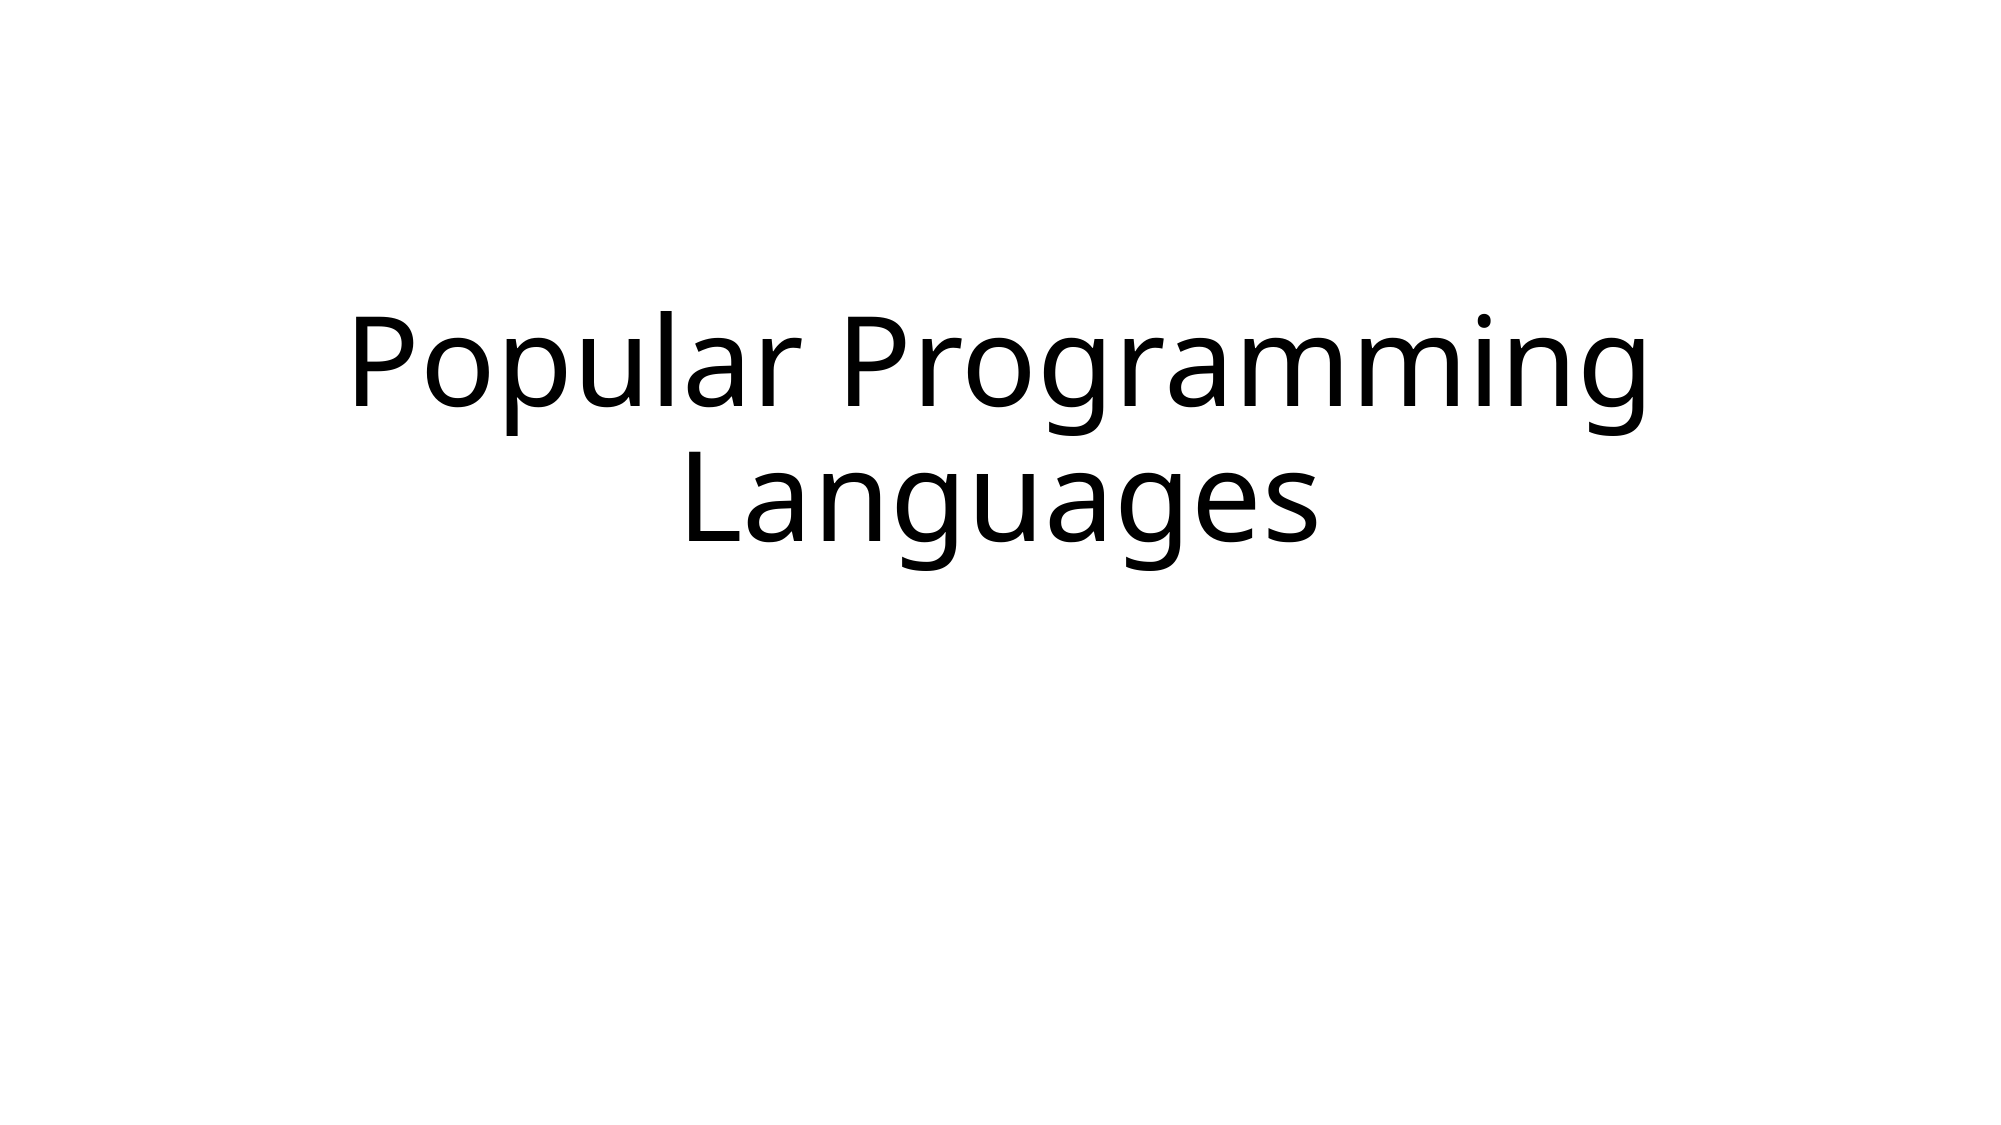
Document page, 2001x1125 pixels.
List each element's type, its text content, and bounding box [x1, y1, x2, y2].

title Popular Programming Languages [249, 184, 1750, 576]
